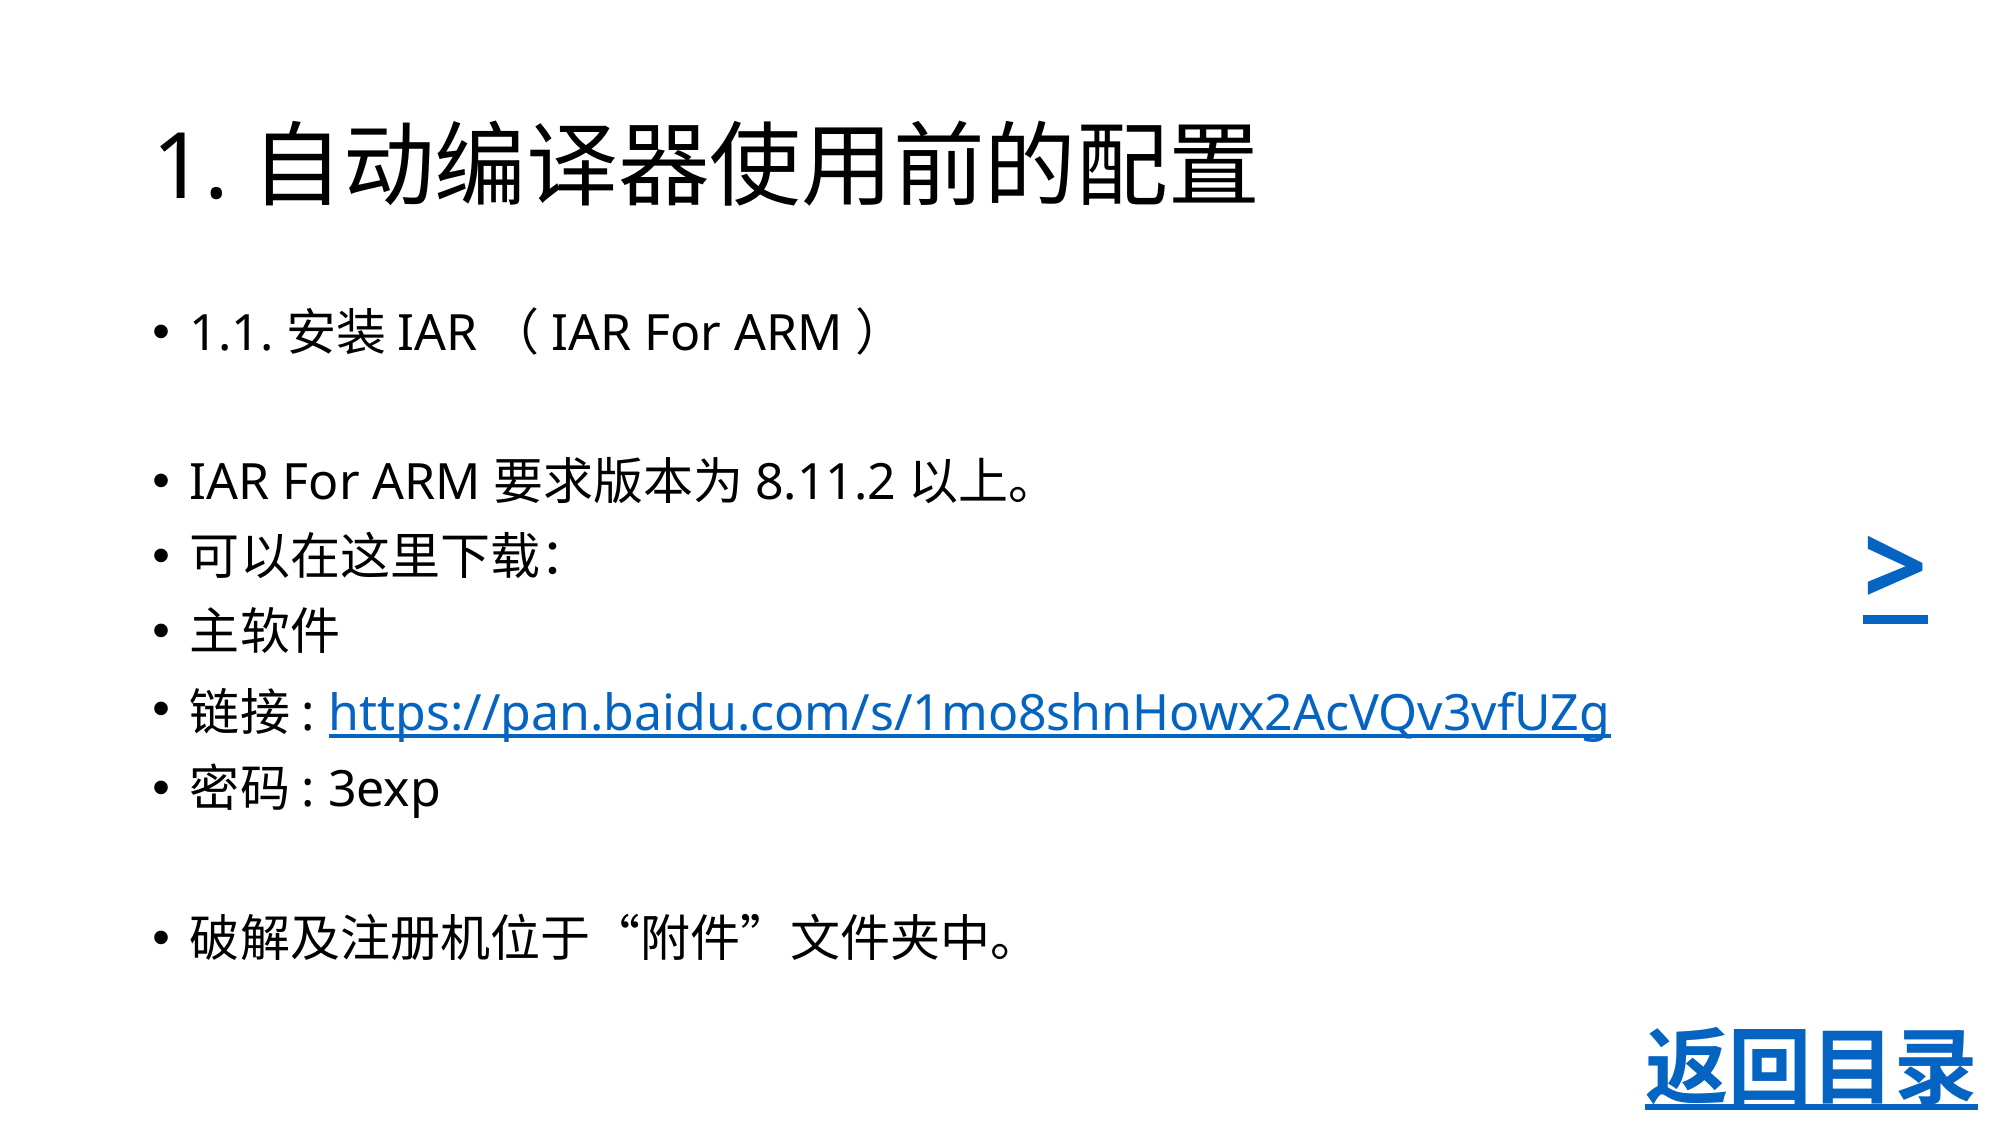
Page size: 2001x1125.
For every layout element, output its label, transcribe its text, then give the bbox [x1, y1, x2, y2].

text_box 返回目录 [1630, 1007, 1994, 1125]
text_box > [1848, 486, 1943, 655]
title 1.自动编译器使用前的配置 [137, 59, 1863, 278]
list 1.1.安装IAR（IAR For ARM） IAR For ARM要求版本为8.11.2以上。 可以在这里下载： 主软件 链接: https://pan.baidu.com/s/1mo8shnHowx2AcVQv3vfUZg 密码: 3exp 破解及注册机位于“附件”文件夹中。 [137, 299, 1863, 1066]
